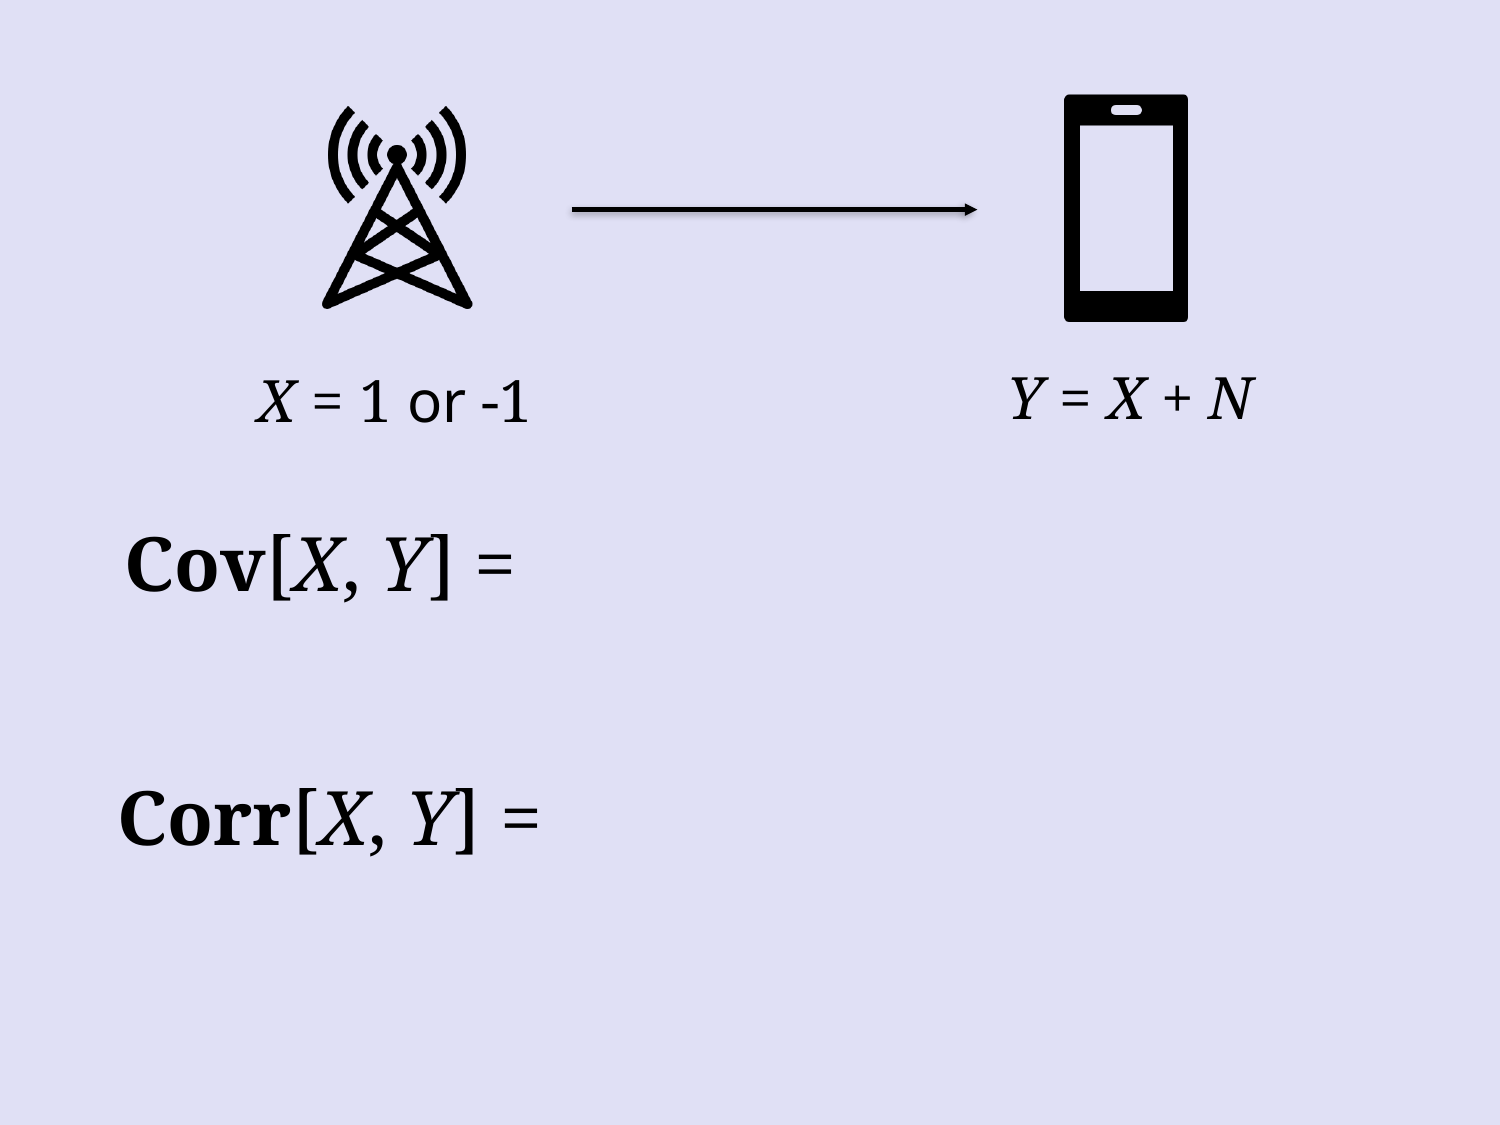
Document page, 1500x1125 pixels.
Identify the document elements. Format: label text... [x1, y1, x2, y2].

text_box X = 1 or -1 [243, 356, 547, 442]
picture [276, 89, 514, 327]
text_box Corr[X, Y] = [102, 762, 558, 868]
text_box Y = X + N [993, 354, 1269, 439]
picture [1002, 84, 1250, 332]
text_box Cov[X, Y] = [110, 509, 551, 615]
